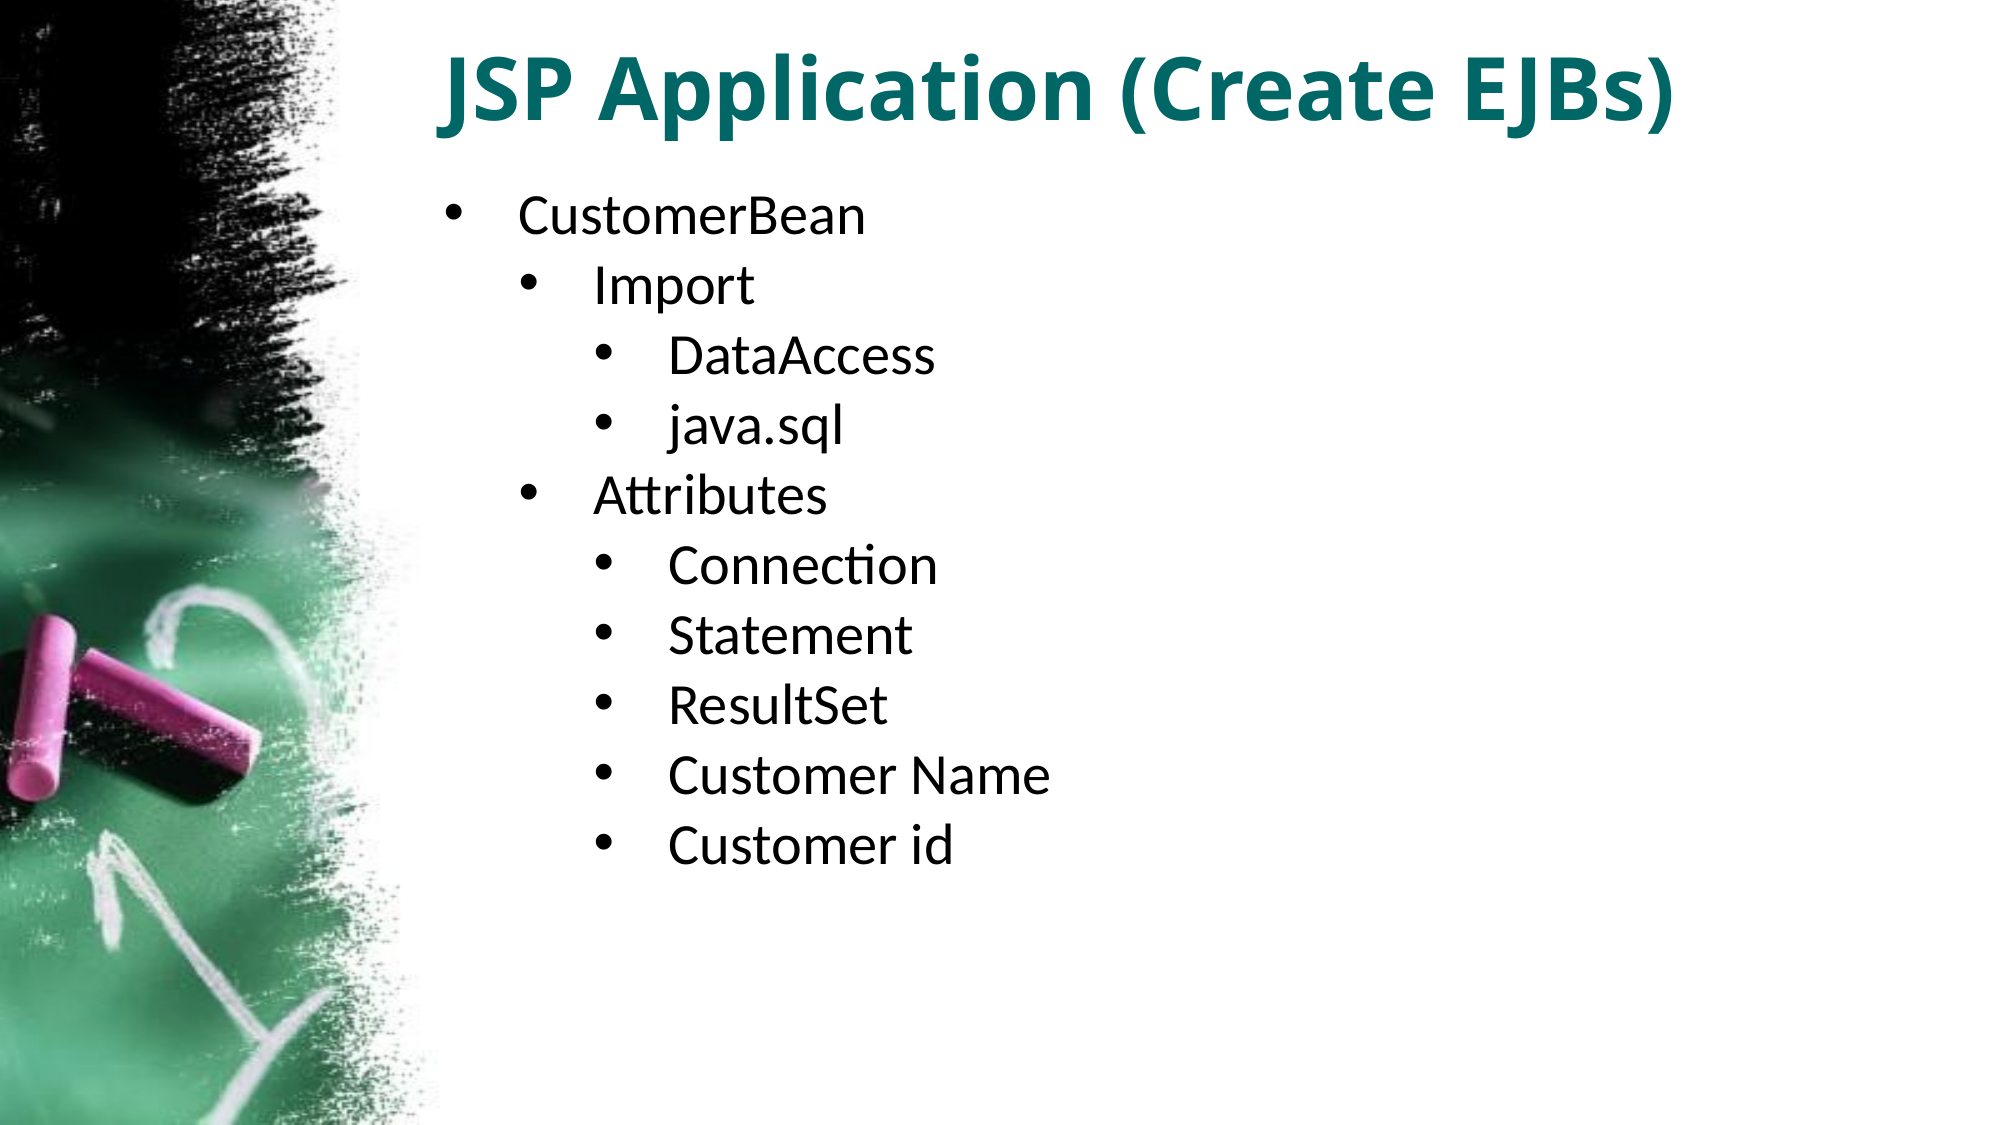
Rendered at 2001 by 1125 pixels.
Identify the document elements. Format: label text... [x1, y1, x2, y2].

picture [0, 0, 2001, 1125]
text_box JSP Application (Create EJBs) [428, 25, 1928, 145]
text_box CustomerBean Import DataAccess java.sql Attributes Connection Statement ResultSet Customer Name Customer id [428, 168, 1875, 884]
